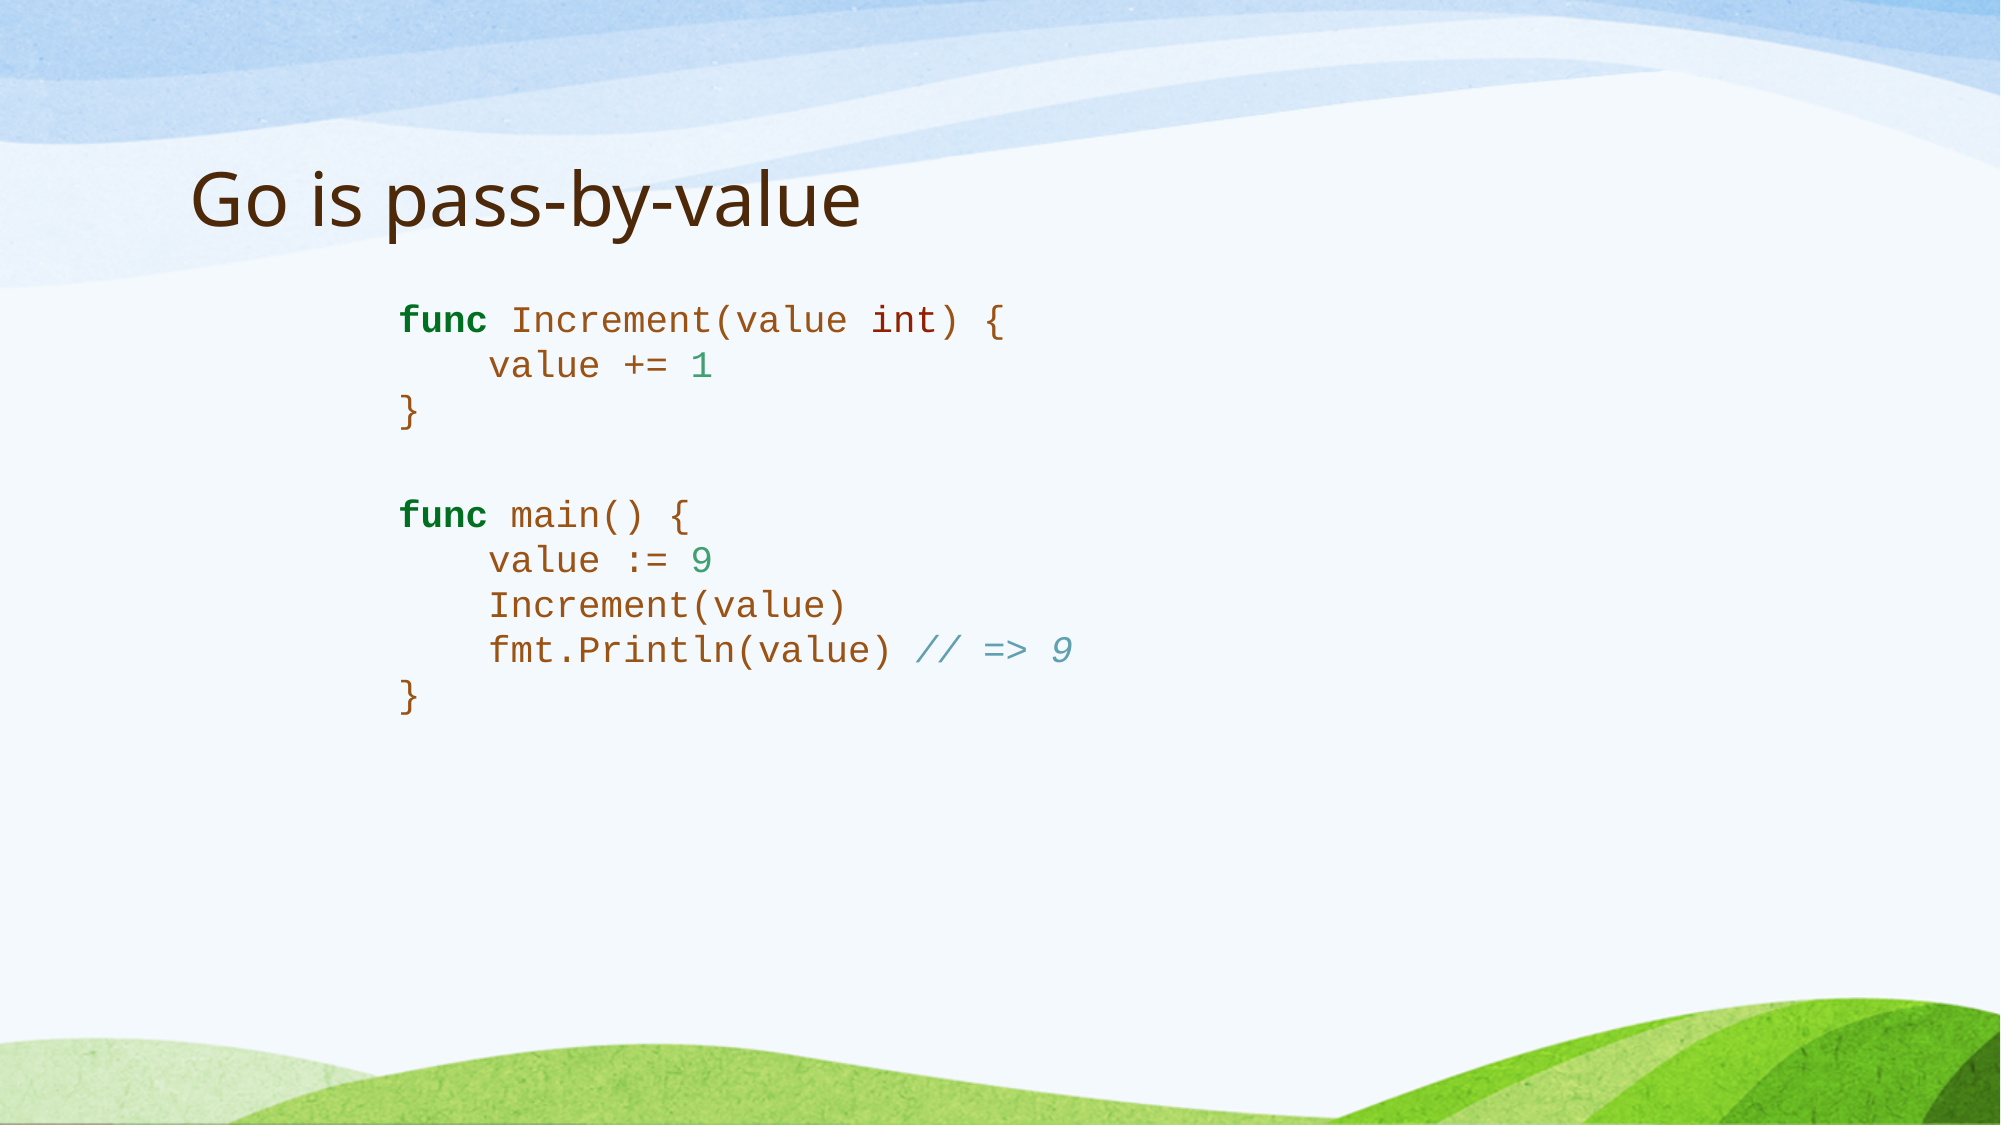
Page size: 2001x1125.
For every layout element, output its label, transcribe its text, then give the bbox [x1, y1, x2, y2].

title Go is pass-by-value [174, 50, 1825, 250]
list func Increment(value int) { value += 1 } func main() { value := 9 Increment(value) fmt.Println(value) // => 9 } [174, 287, 1825, 982]
picture [0, 0, 2001, 1125]
